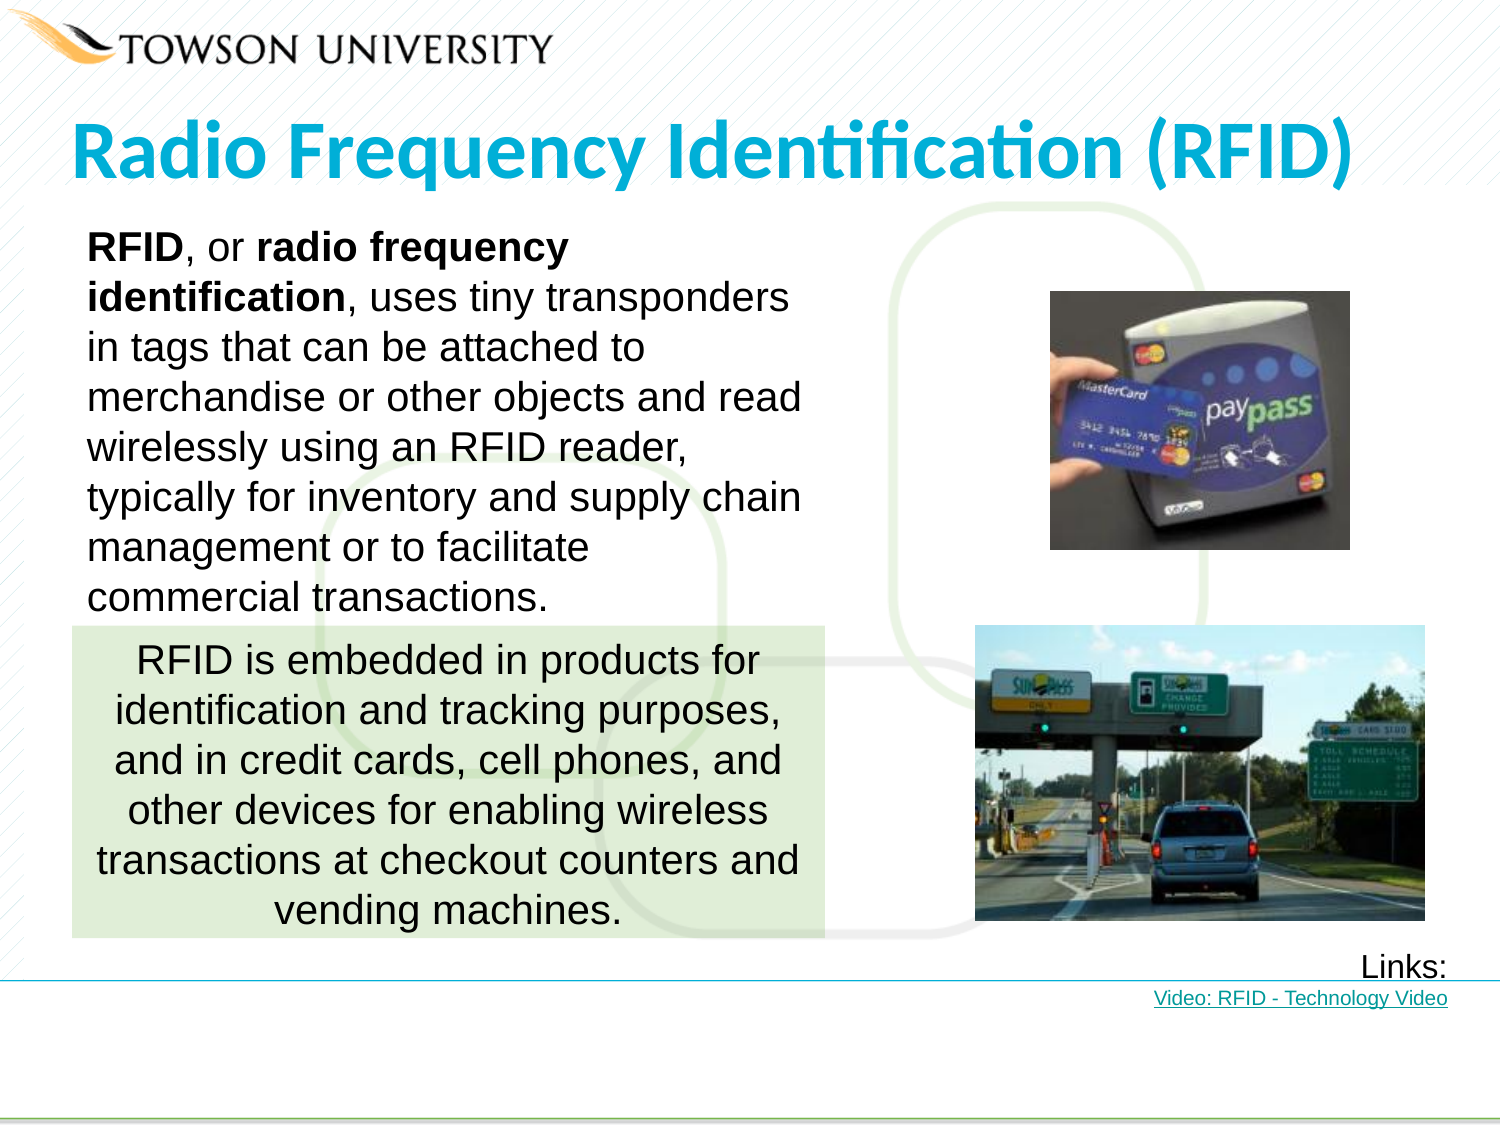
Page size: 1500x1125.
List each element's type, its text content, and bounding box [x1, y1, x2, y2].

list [1049, 290, 1351, 551]
text_box RFID is embedded in products for identification and tracking purposes, and in credit cards, cell phones, and other devices for enabling wireless transactions at checkout counters and vending machines. [72, 625, 825, 939]
picture [0, 982, 1500, 1125]
picture [24, 185, 1500, 979]
title Radio Frequency Identification (RFID) [0, 87, 1425, 205]
list RFID, or radio frequency identification, uses tiny transponders in tags that can be attached to merchandise or other objects and read wirelessly using an RFID reader, typically for inventory and supply chain management or to facilitate commercial transactions. [72, 212, 825, 625]
text_box Links: Video: RFID - Technology Video [750, 937, 1463, 1018]
picture [0, 0, 563, 71]
